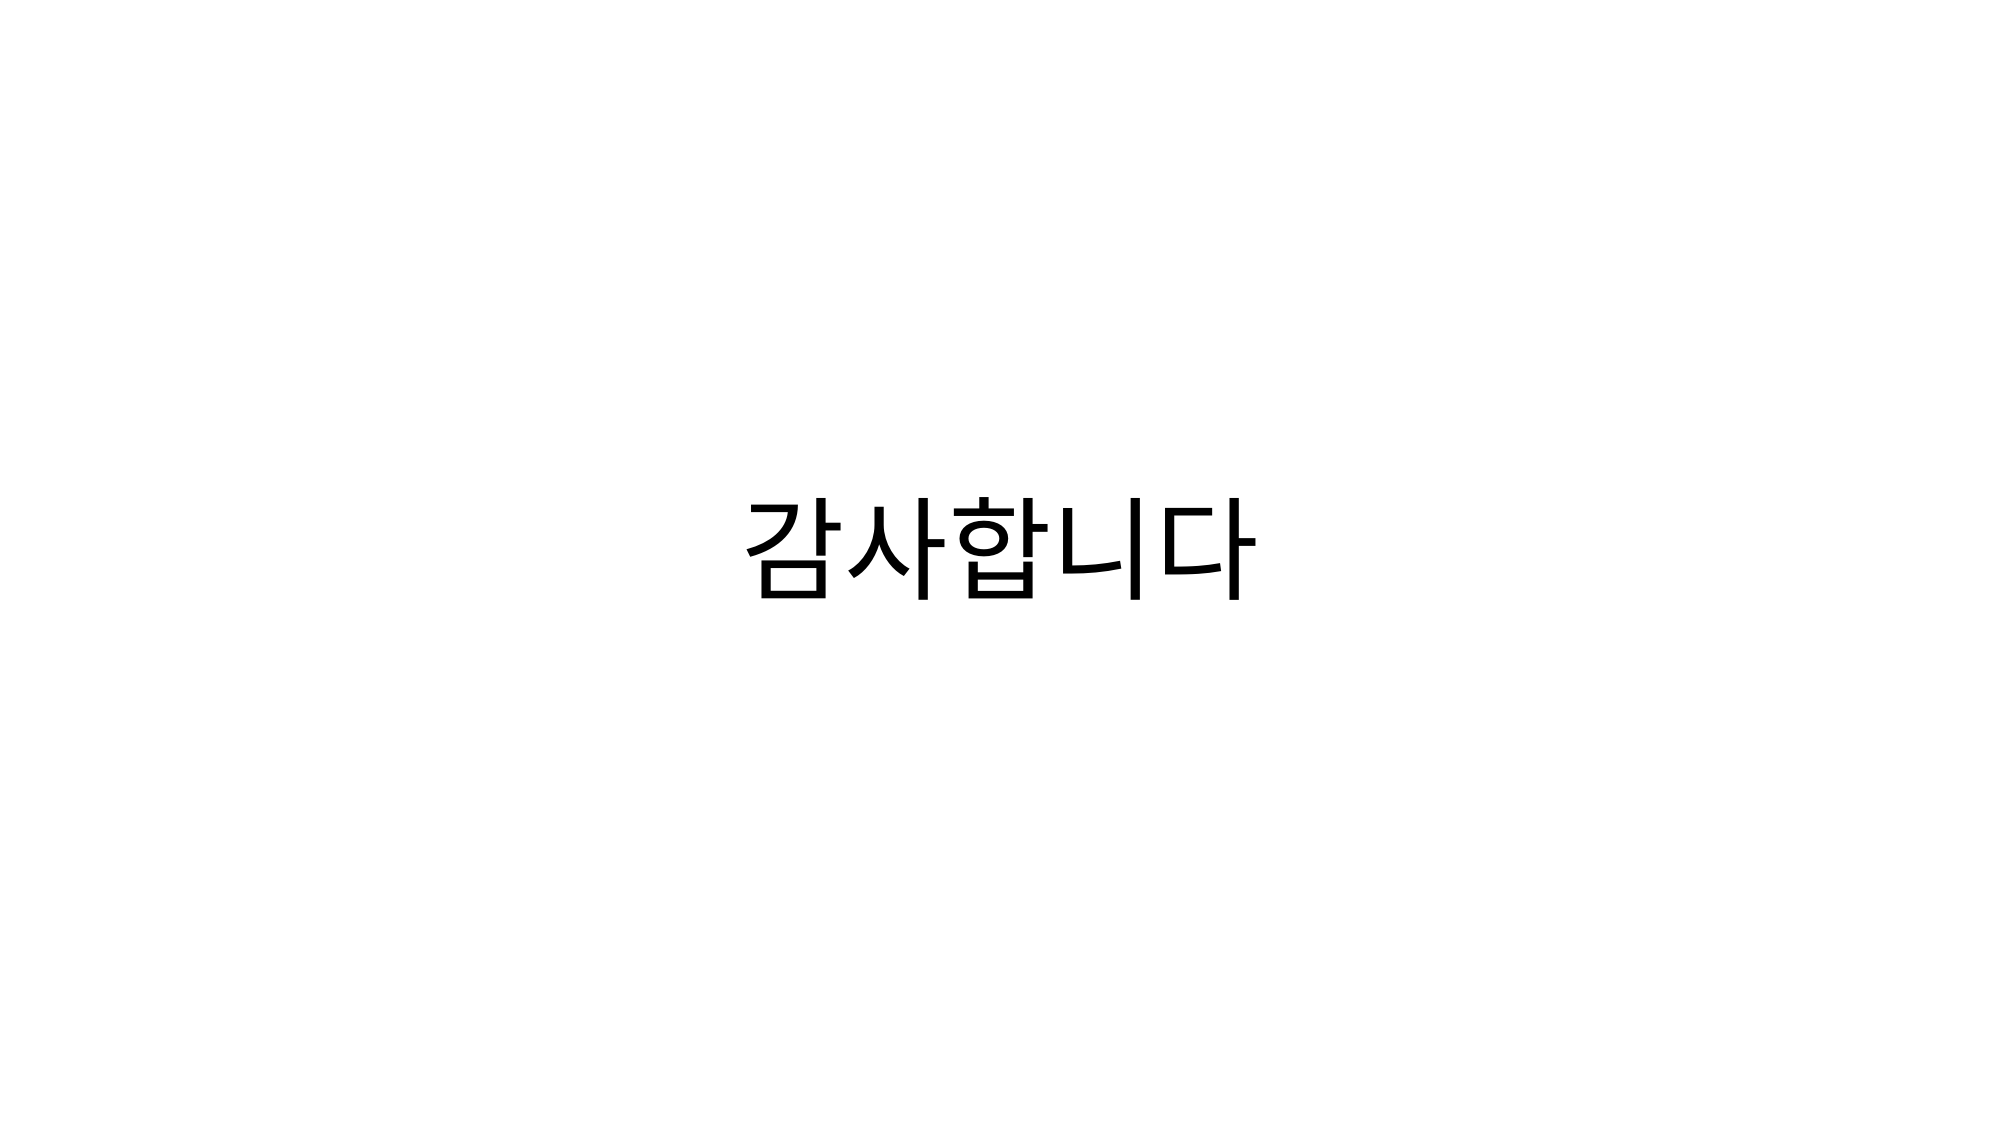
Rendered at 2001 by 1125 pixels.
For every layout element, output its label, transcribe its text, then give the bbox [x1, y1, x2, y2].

text_box 감사합니다 [242, 471, 1758, 622]
